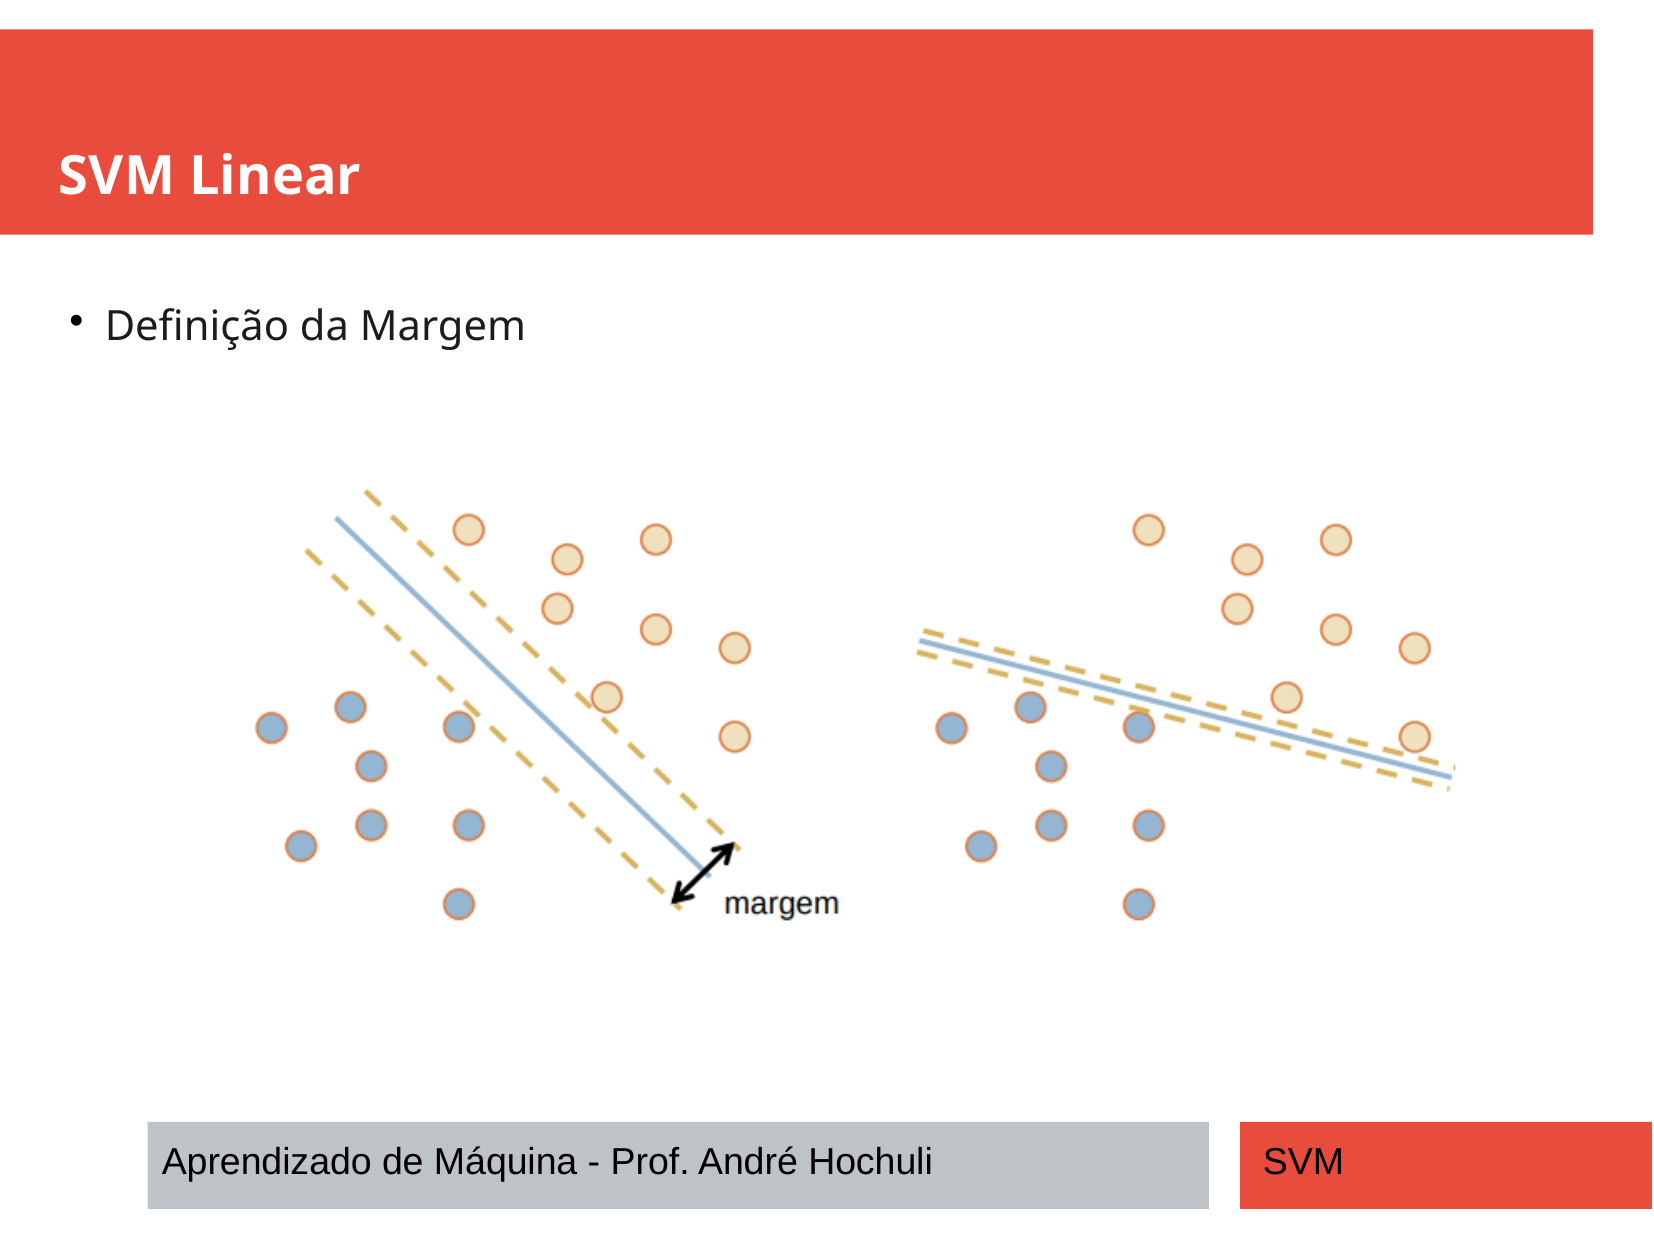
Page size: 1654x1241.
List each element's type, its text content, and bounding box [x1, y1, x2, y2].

text_box SVM [1248, 1129, 1622, 1188]
picture [222, 472, 1495, 1005]
text_box Definição da Margem [54, 216, 1593, 1096]
text_box SVM Linear [58, 58, 1593, 206]
text_box Aprendizado de Máquina - Prof. André Hochuli [147, 1131, 1204, 1188]
text_box [56, 250, 1595, 1131]
